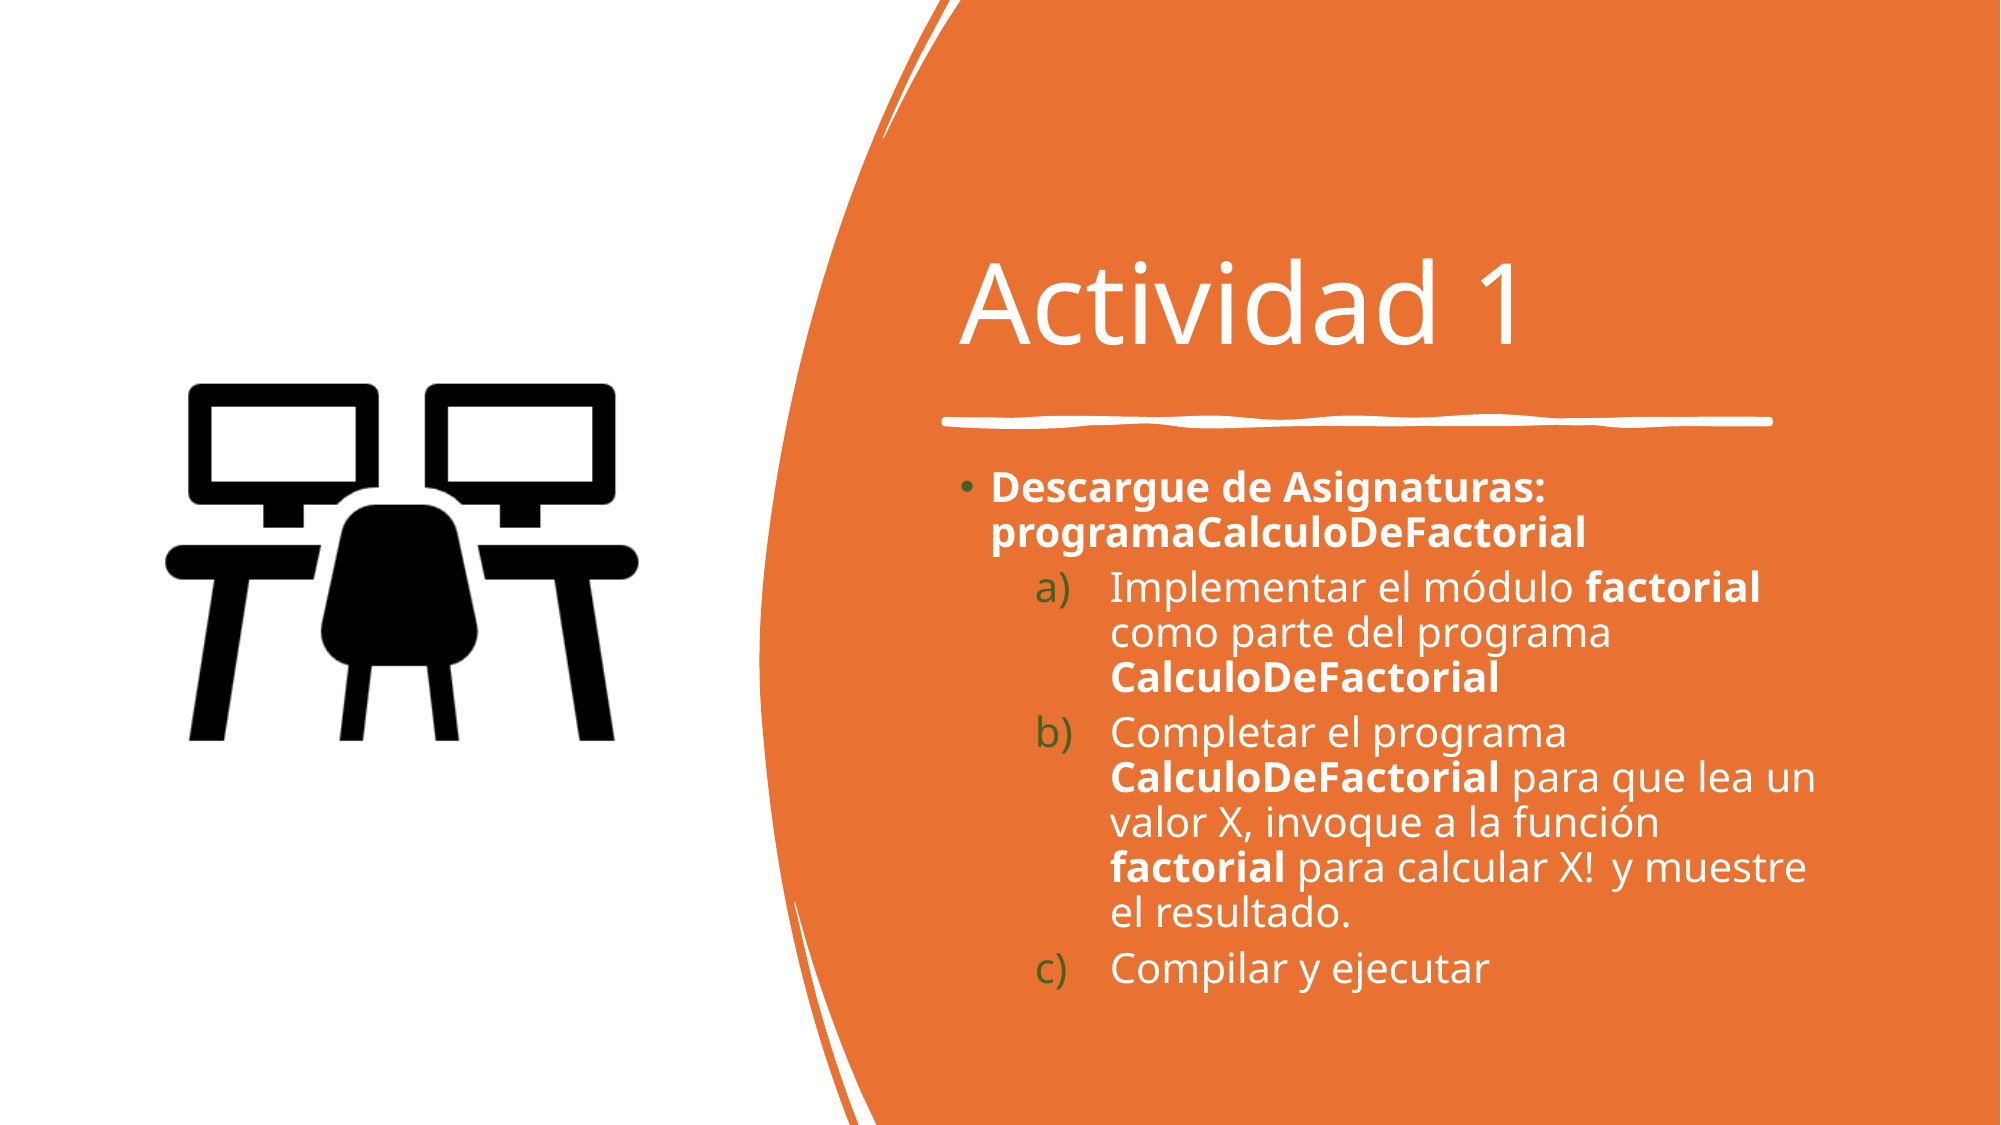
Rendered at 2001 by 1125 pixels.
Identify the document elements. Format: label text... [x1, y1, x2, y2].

text_box [759, 0, 2000, 1125]
text_box Descargue de Asignaturas: programaCalculoDeFactorial Implementar el módulo factorial como parte del programa CalculoDeFactorial Completar el programa CalculoDeFactorial para que lea un valor X, invoque a la función factorial para calcular X! y muestre el resultado. Compilar y ejecutar [944, 458, 1841, 1020]
text_box [943, 415, 1772, 428]
text_box [889, 0, 960, 125]
title Actividad 1 [944, 75, 1821, 377]
picture [124, 285, 679, 840]
text_box [0, 0, 939, 1125]
